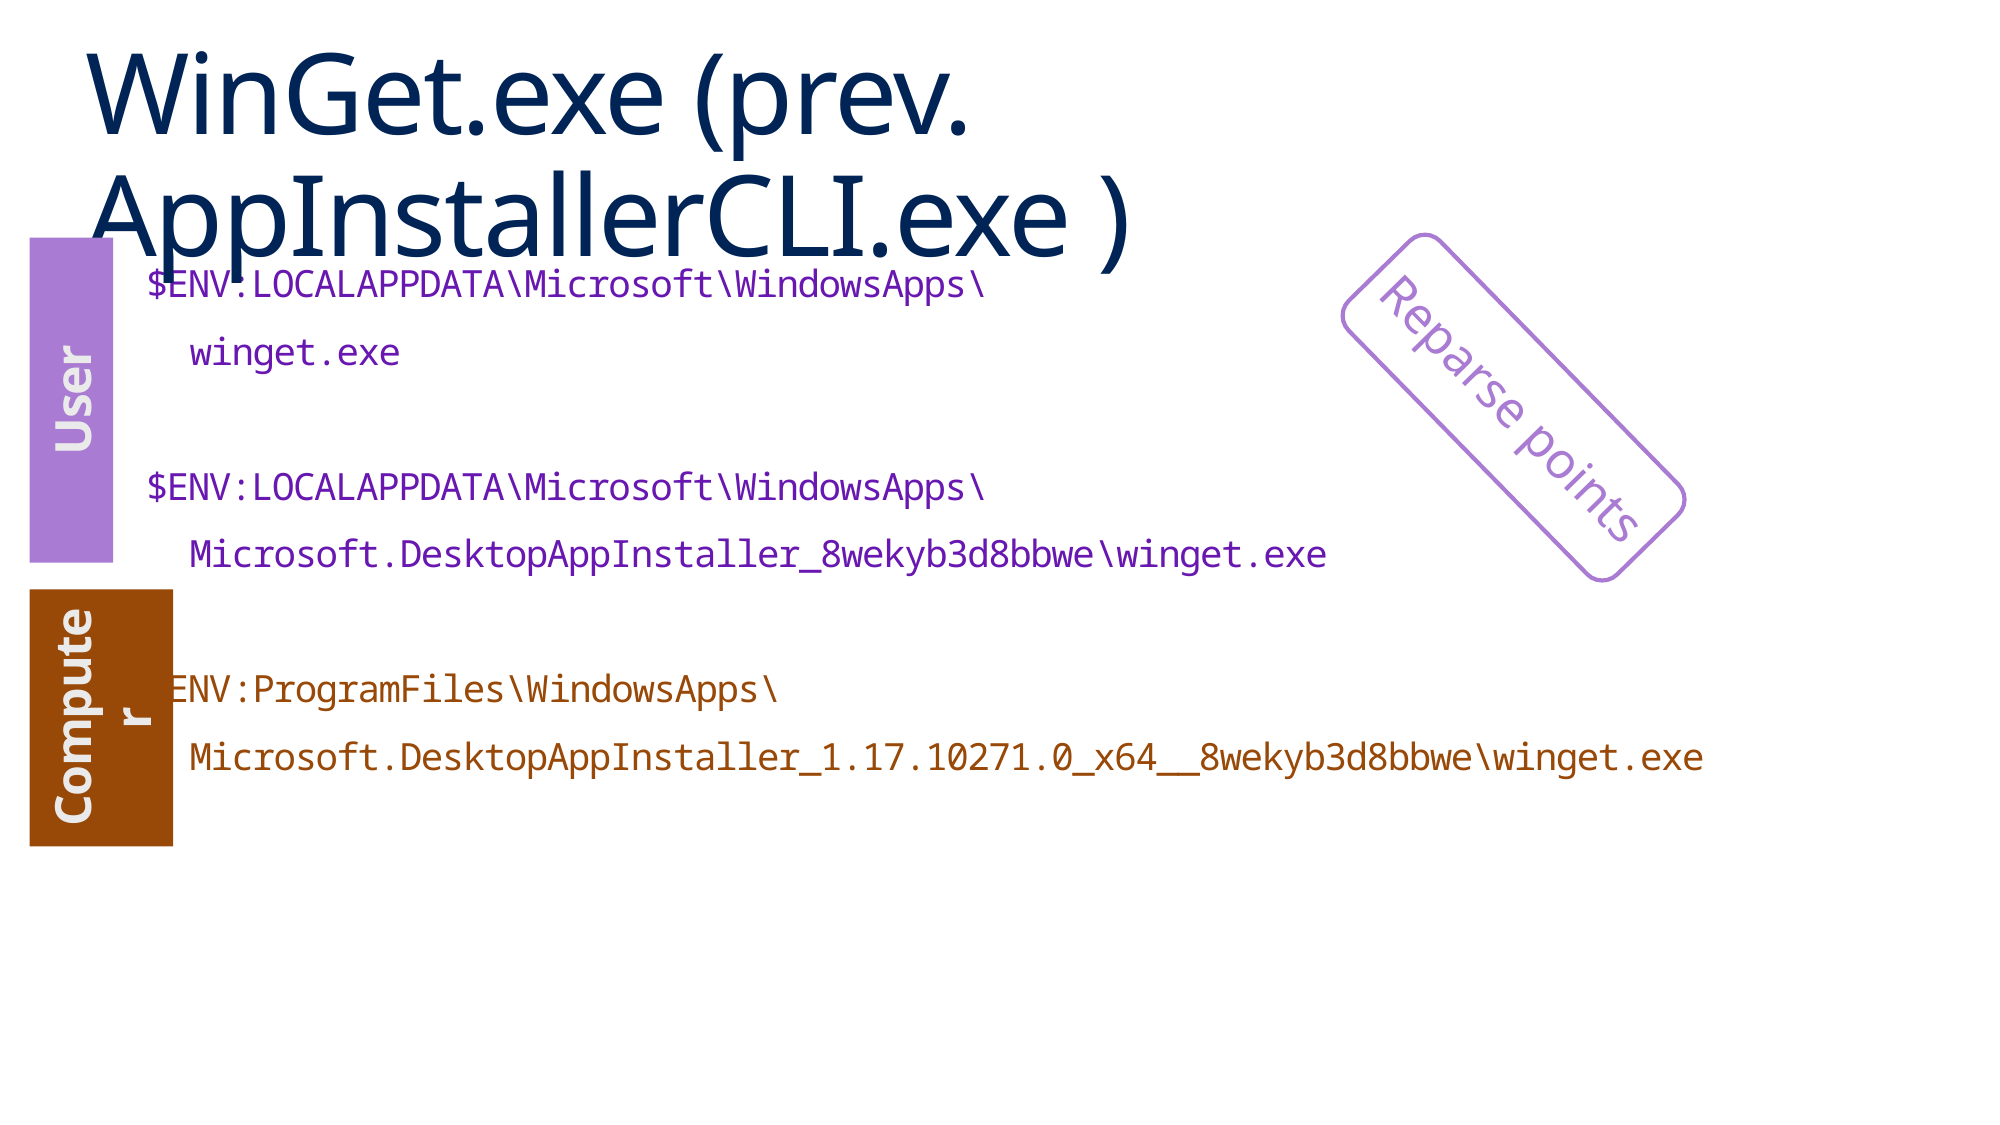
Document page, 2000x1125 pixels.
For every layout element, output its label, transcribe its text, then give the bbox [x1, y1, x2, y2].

text_box Reparse points [1341, 233, 1686, 582]
text_box Computer [29, 589, 174, 847]
text_box User [29, 237, 114, 563]
list $ENV:LOCALAPPDATA\Microsoft\WindowsApps\ winget.exe $ENV:LOCALAPPDATA\Microsoft\WindowsApps\ Microsoft.DesktopAppInstaller_8wekyb3d8bbwe\winget.exe $ENV:ProgramFiles\WindowsApps\ Microsoft.DesktopAppInstaller_1.17.10271.0_x64__8wekyb3d8bbwe\winget.exe [146, 237, 1975, 997]
title WinGet.exe (prev. AppInstallerCLI.exe ) [85, 37, 1914, 161]
